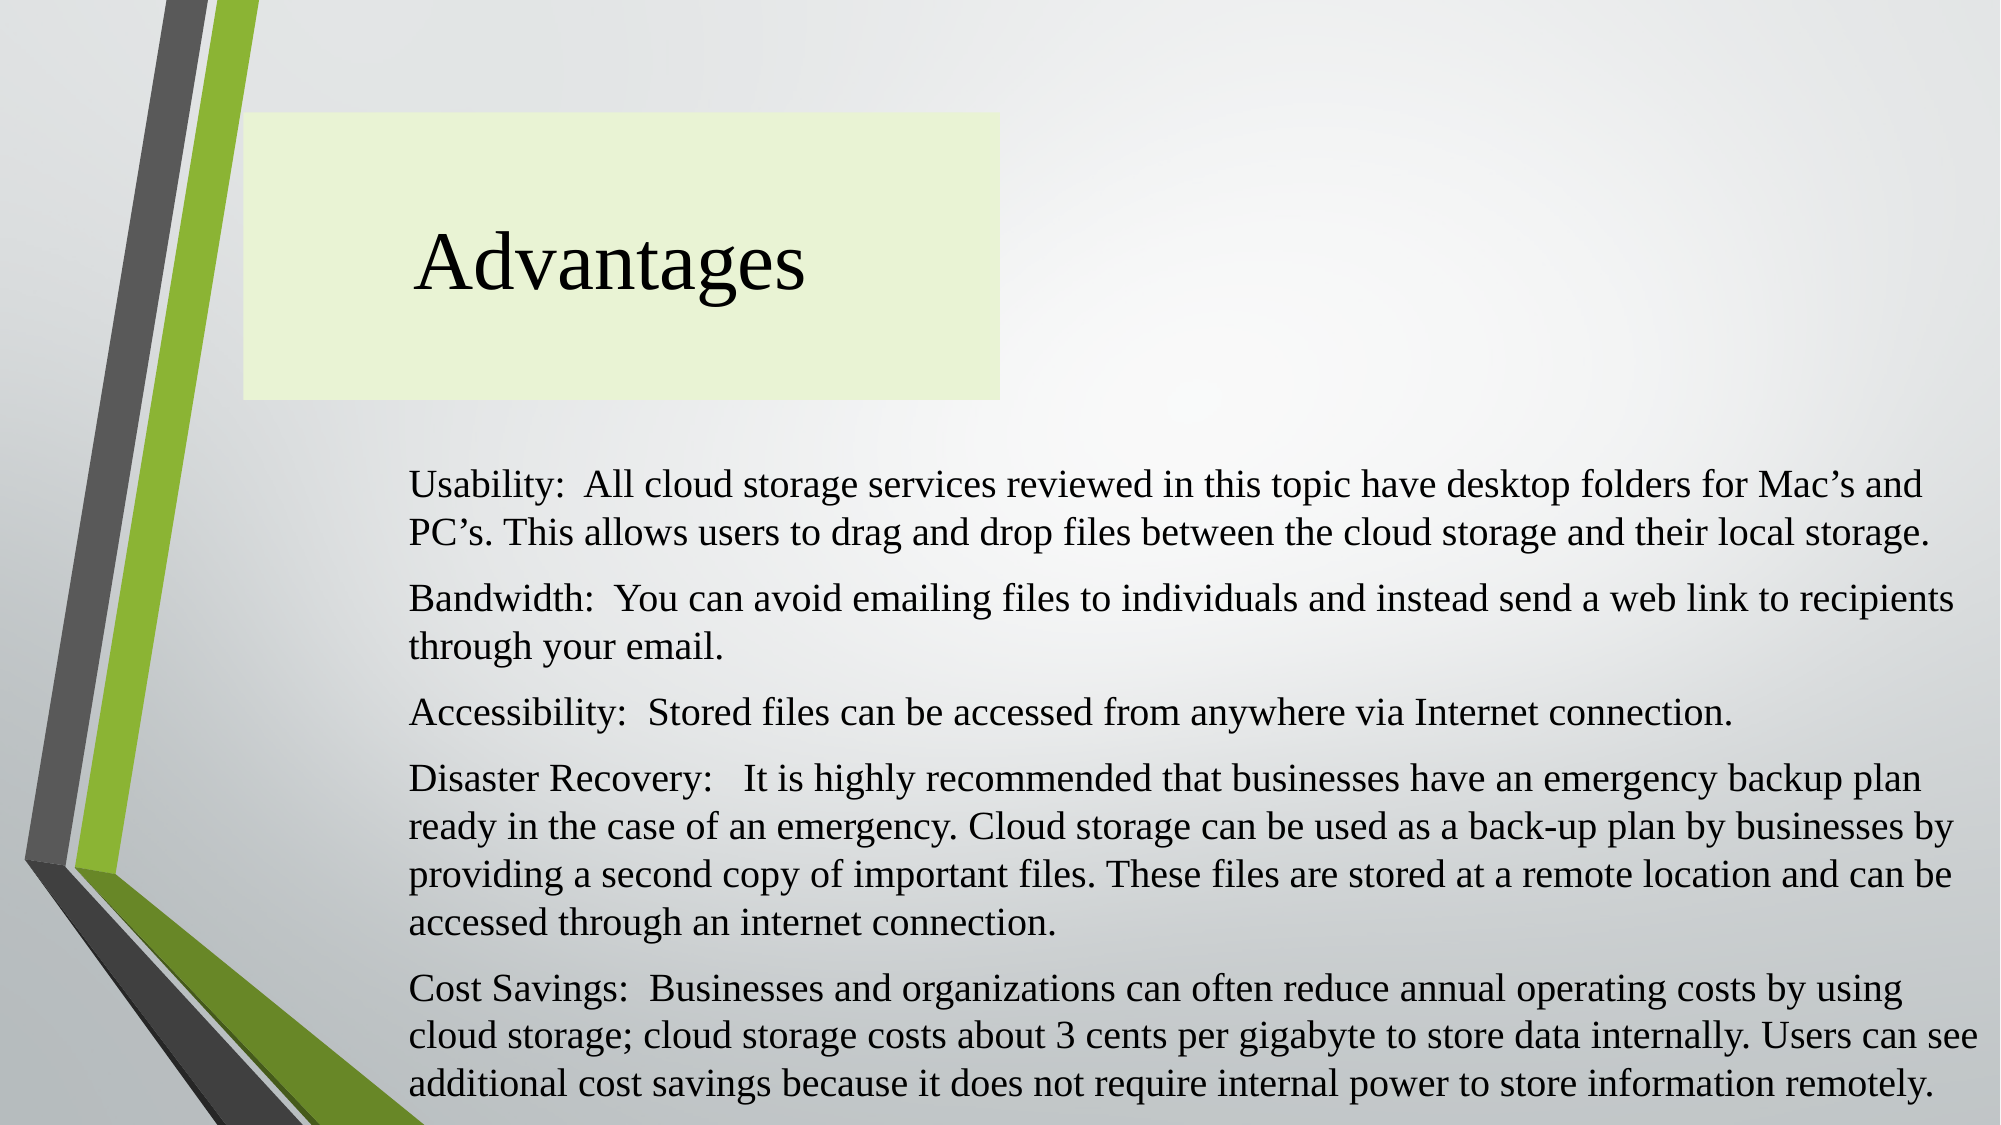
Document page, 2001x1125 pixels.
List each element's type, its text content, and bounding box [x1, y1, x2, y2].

list Usability: All cloud storage services reviewed in this topic have desktop folders for Mac’s and PC’s. This allows users to drag and drop files between the cloud storage and their local storage. Bandwidth: You can avoid emailing files to individuals and instead send a web link to recipients through your email. Accessibility: Stored files can be accessed from anywhere via Internet connection. Disaster Recovery: It is highly recommended that businesses have an emergency backup plan ready in the case of an emergency. Cloud storage can be used as a back‐up plan by businesses by providing a second copy of important files. These files are stored at a remote location and can be accessed through an internet connection. Cost Savings: Businesses and organizations can often reduce annual operating costs by using cloud storage; cloud storage costs about 3 cents per gigabyte to store data internally. Users can see additional cost savings because it does not require internal power to store information remotely. [393, 437, 2000, 1125]
title Advantages [243, 112, 1000, 400]
